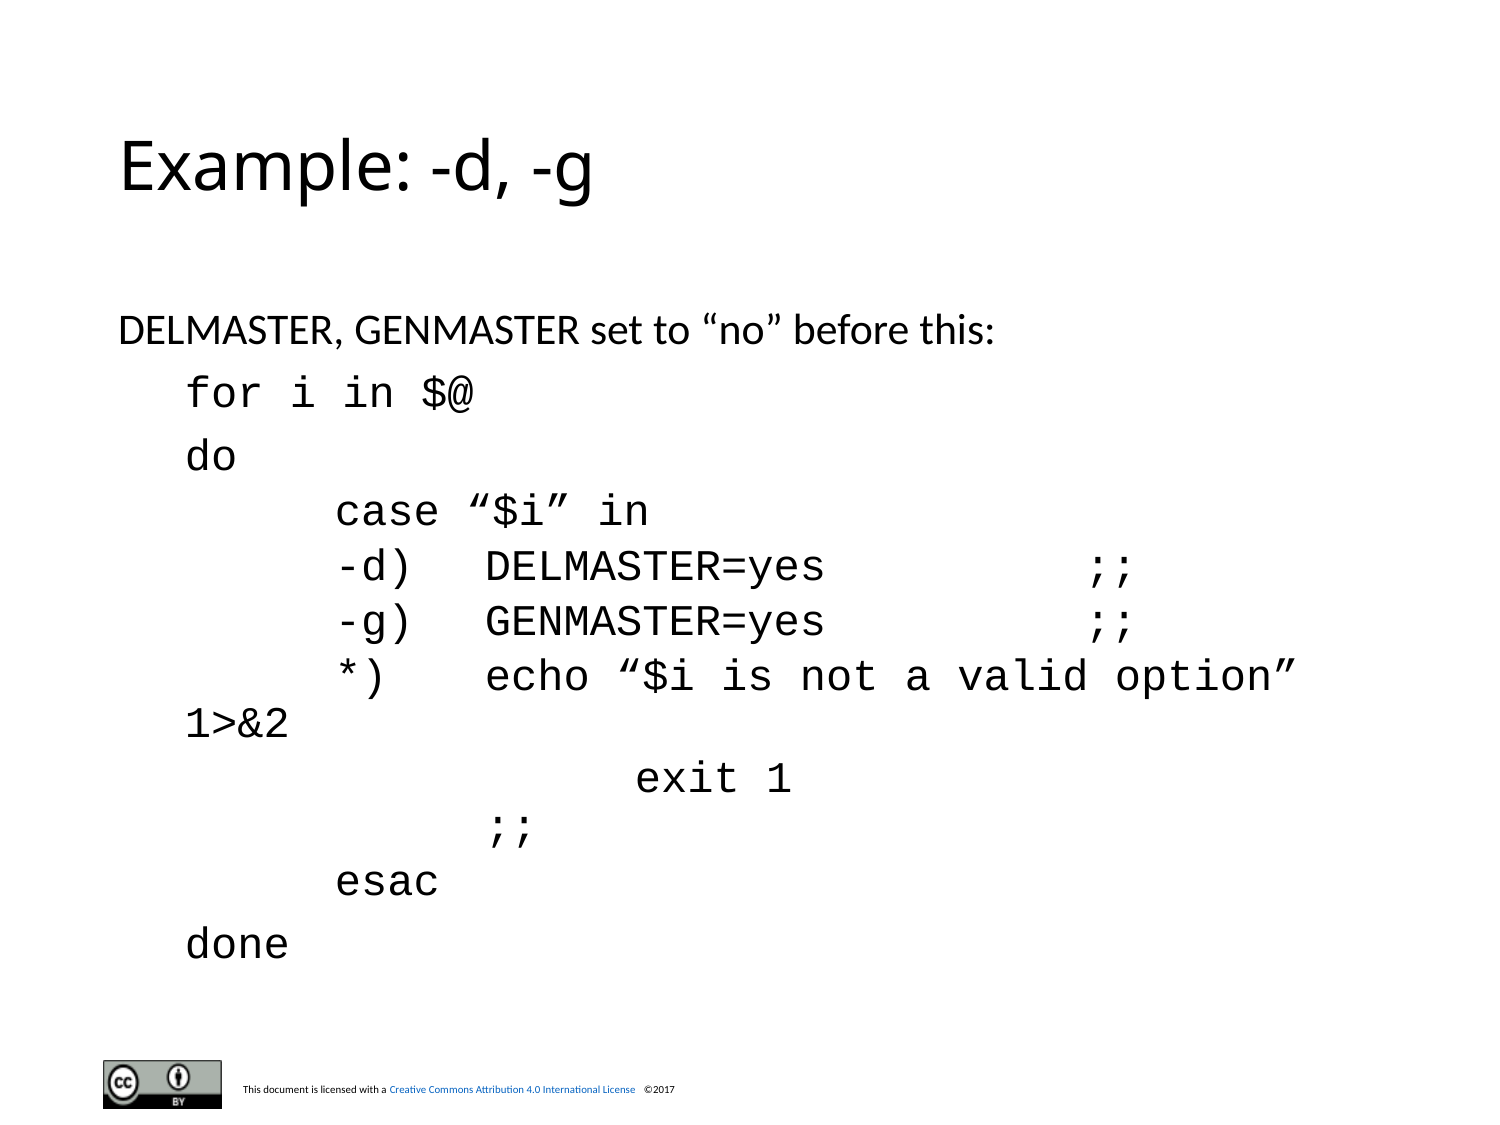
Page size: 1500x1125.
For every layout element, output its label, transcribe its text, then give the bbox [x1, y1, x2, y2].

list DELMASTER, GENMASTER set to “no” before this: for i in $@ do case “$i” in -d) DELMASTER=yes ;; -g) GENMASTER=yes ;; *) echo “$i is not a valid option” 1>&2 exit 1 ;; esac done [103, 299, 1397, 1014]
title Example: -d, -g [103, 59, 1397, 278]
picture [103, 1060, 222, 1109]
